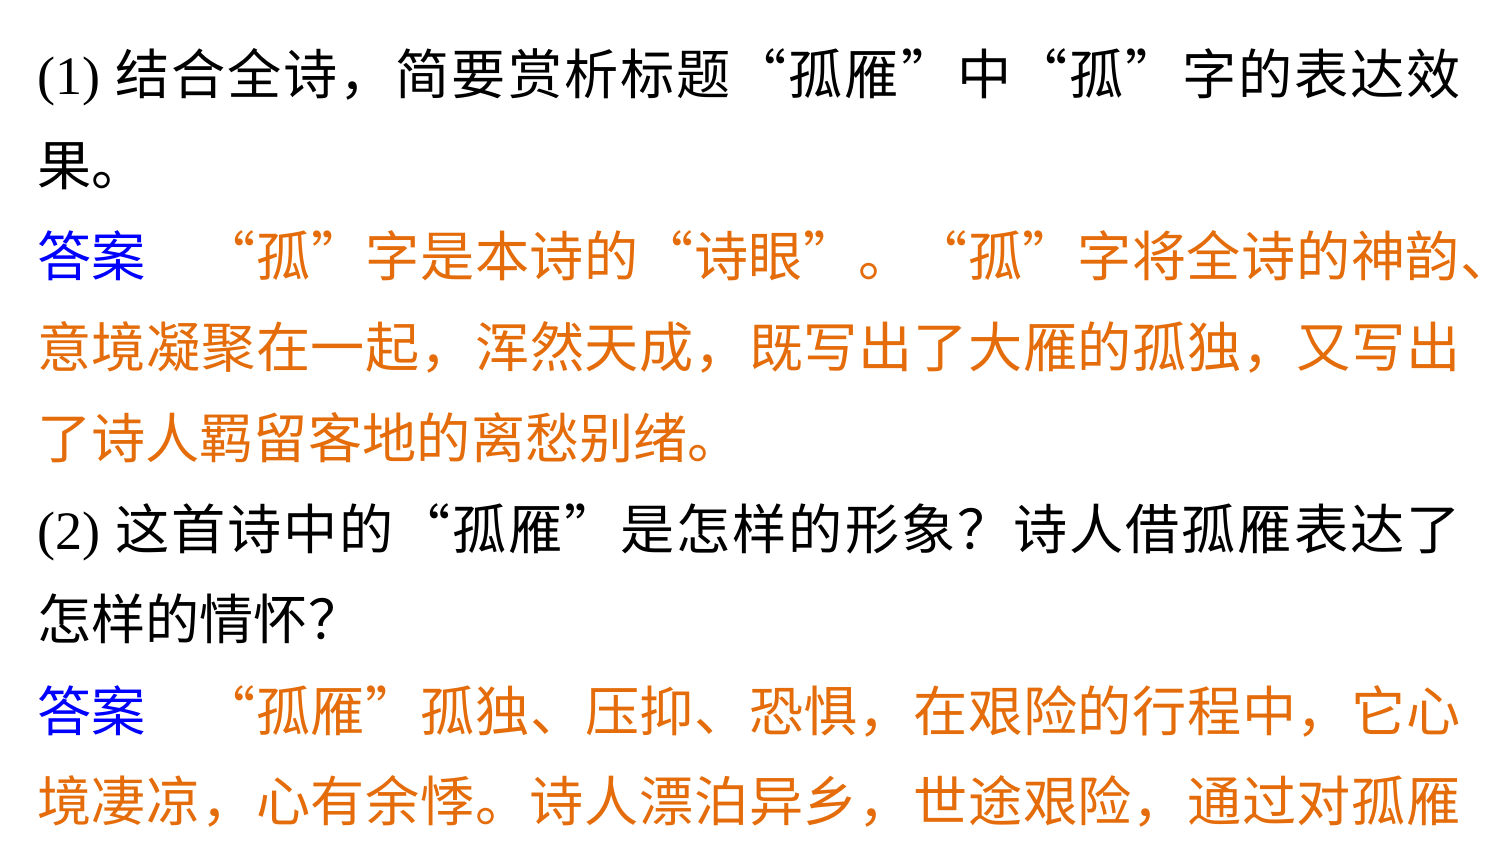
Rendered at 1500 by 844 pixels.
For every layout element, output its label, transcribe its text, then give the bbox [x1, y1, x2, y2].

text_box (1)结合全诗，简要赏析标题“孤雁”中“孤”字的表达效果。 答案 “孤”字是本诗的“诗眼”。“孤”字将全诗的神韵、意境凝聚在一起，浑然天成，既写出了大雁的孤独，又写出了诗人羁留客地的离愁别绪。 (2)这首诗中的“孤雁”是怎样的形象？诗人借孤雁表达了怎样的情怀？ 答案 “孤雁”孤独、压抑、恐惧，在艰险的行程中，它心境凄凉，心有余悸。诗人漂泊异乡，世途艰险，通过对孤雁处境的描写，表达了自己孤凄忧虑的羁旅之情。 [22, 6, 1476, 844]
